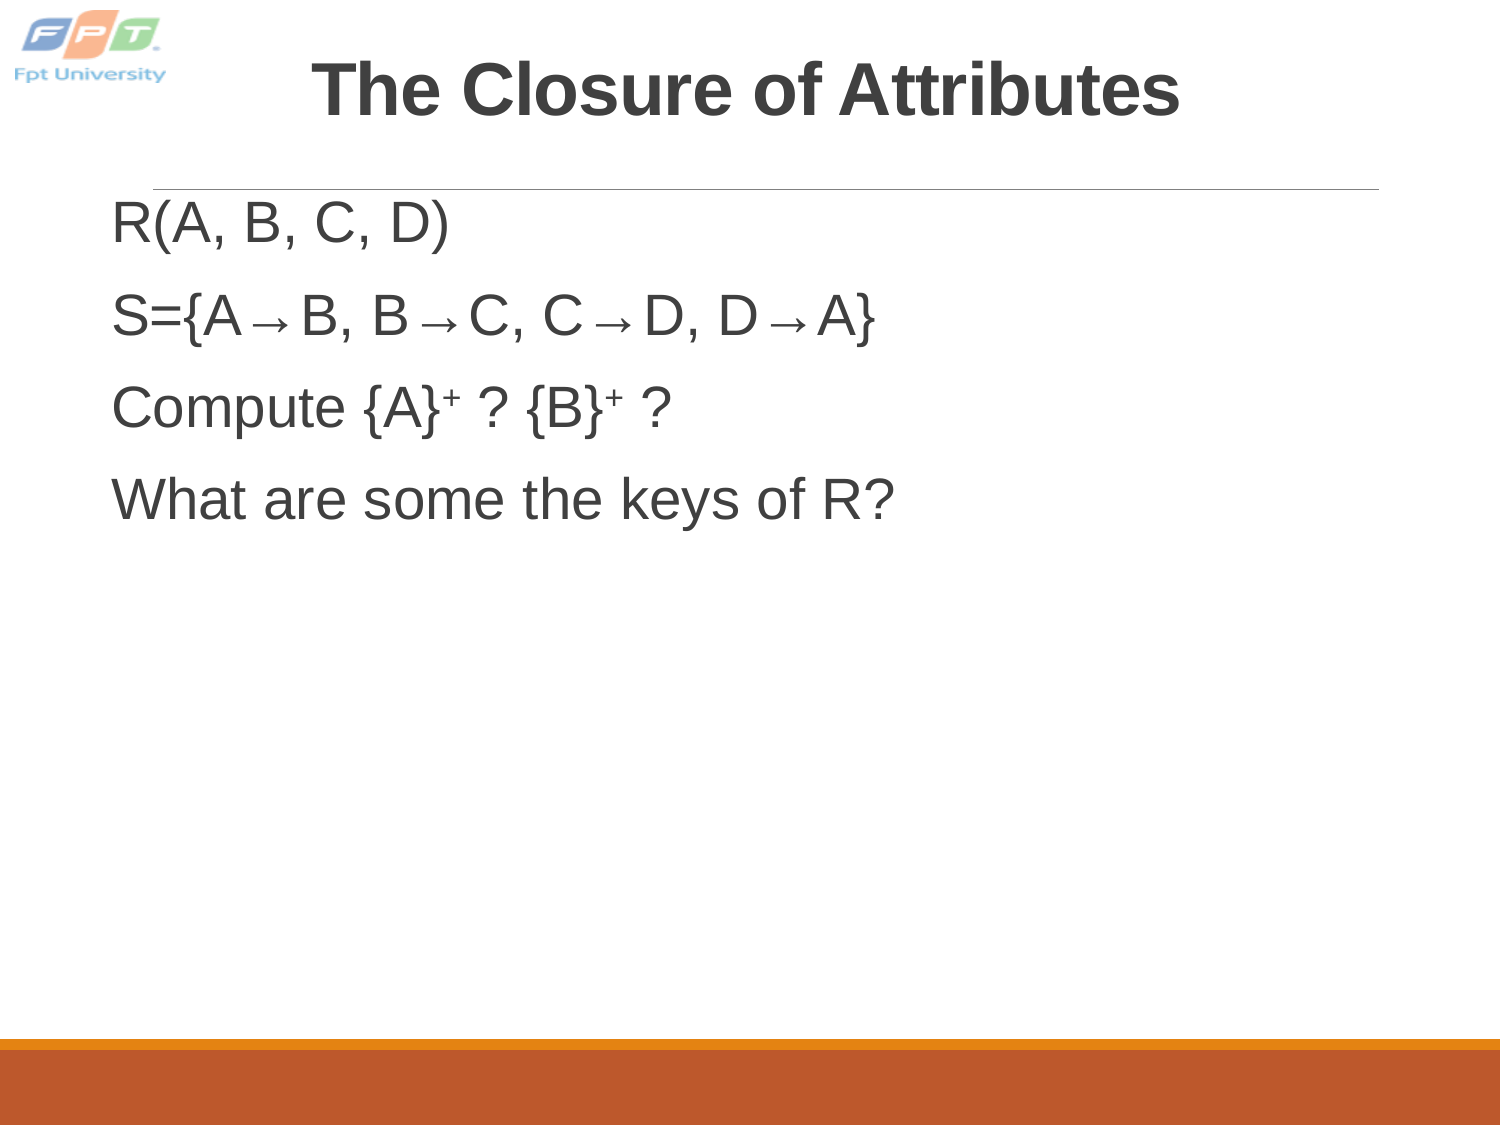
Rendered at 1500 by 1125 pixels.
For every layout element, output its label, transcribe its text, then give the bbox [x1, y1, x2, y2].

table_cell Note:A functional dependency X => Y is a full functional dependency if removal of any attribute A from X means that the dependency does not hold any more; A partial functional dependency is not a full functional dependency [15, 10, 166, 83]
list R(A, B, C, D) S={A→B, B→C, C→D, D→A} Compute {A}+ ? {B}+ ? What are some the keys of R? [96, 185, 1399, 1017]
title The Closure of Attributes [96, 47, 1399, 185]
